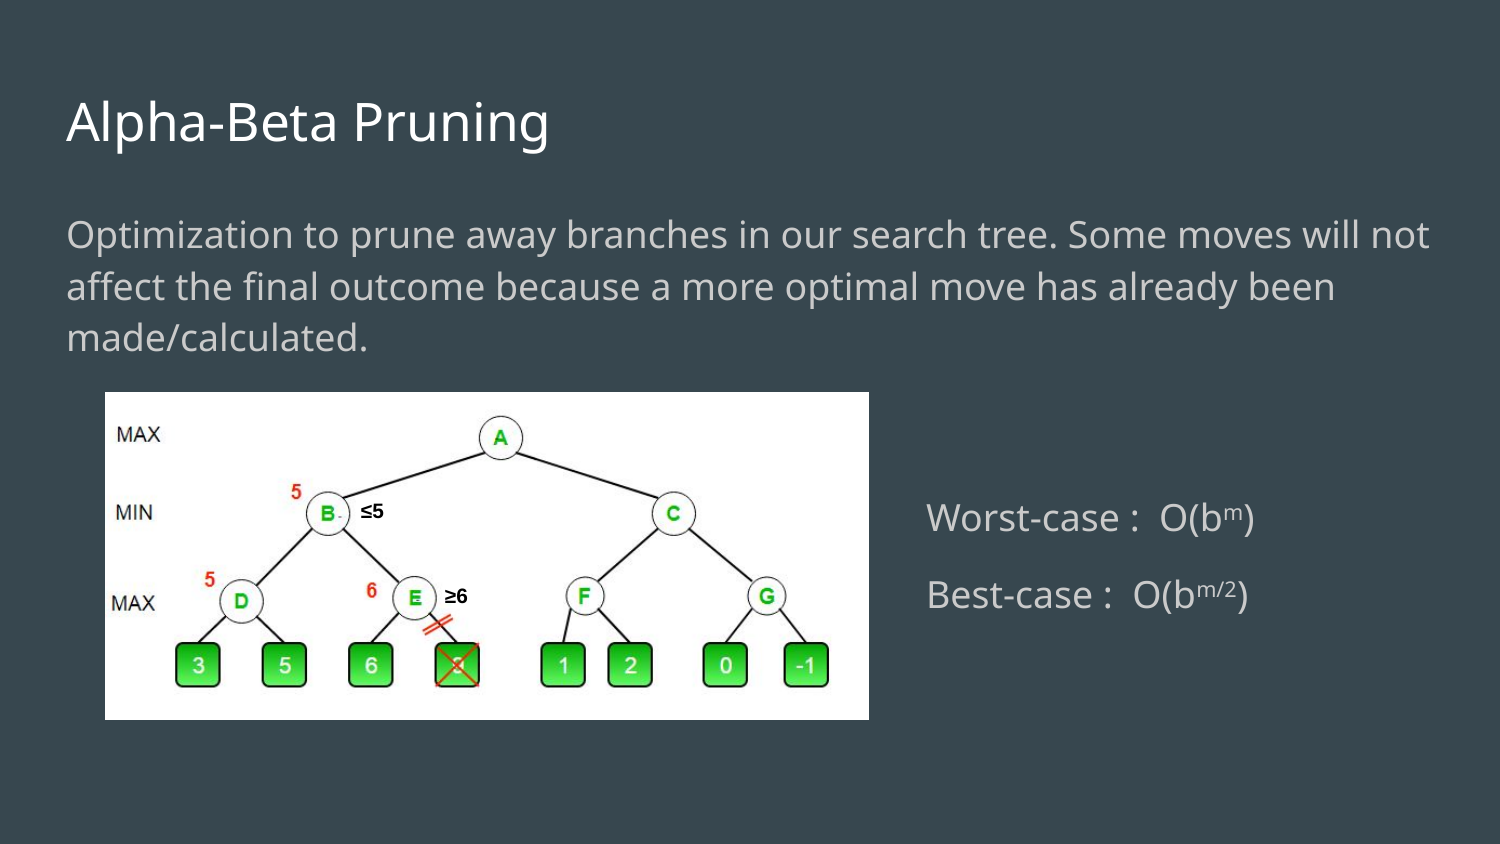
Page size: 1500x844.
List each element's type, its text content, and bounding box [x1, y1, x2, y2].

picture [105, 392, 869, 720]
list Worst-case : O(bm) Best-case : O(bm/2) [911, 472, 1441, 640]
title Alpha-Beta Pruning [51, 72, 1449, 167]
list Optimization to prune away branches in our search tree. Some moves will not affect the final outcome because a more optimal move has already been made/calculated. [51, 189, 1449, 750]
